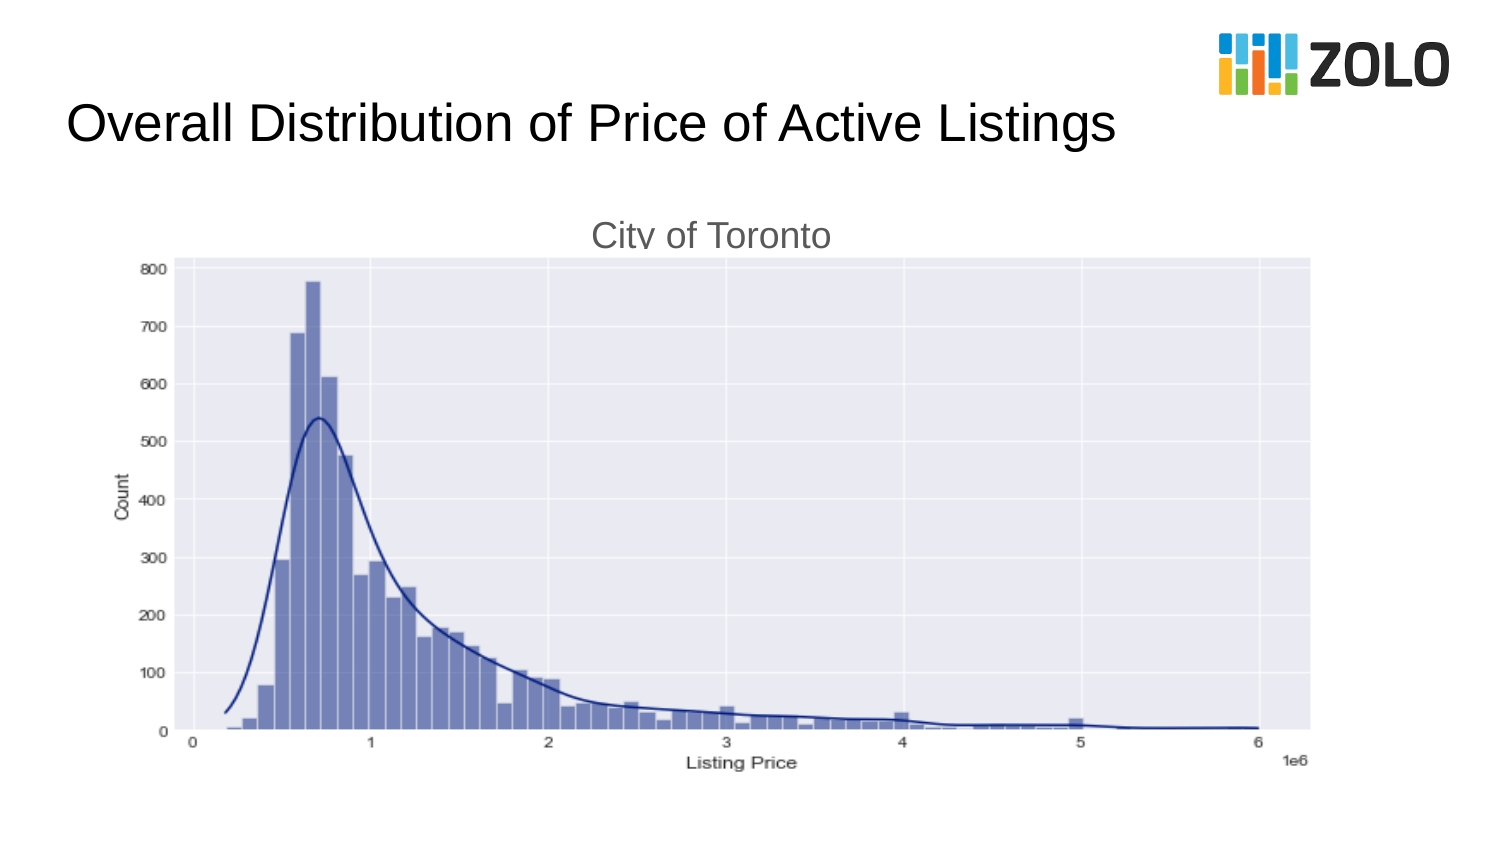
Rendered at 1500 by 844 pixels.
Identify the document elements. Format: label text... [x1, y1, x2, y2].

title Overall Distribution of Price of Active Listings [51, 72, 1449, 167]
list City of Toronto [51, 189, 1449, 768]
picture [1218, 33, 1450, 95]
picture [103, 249, 1321, 782]
